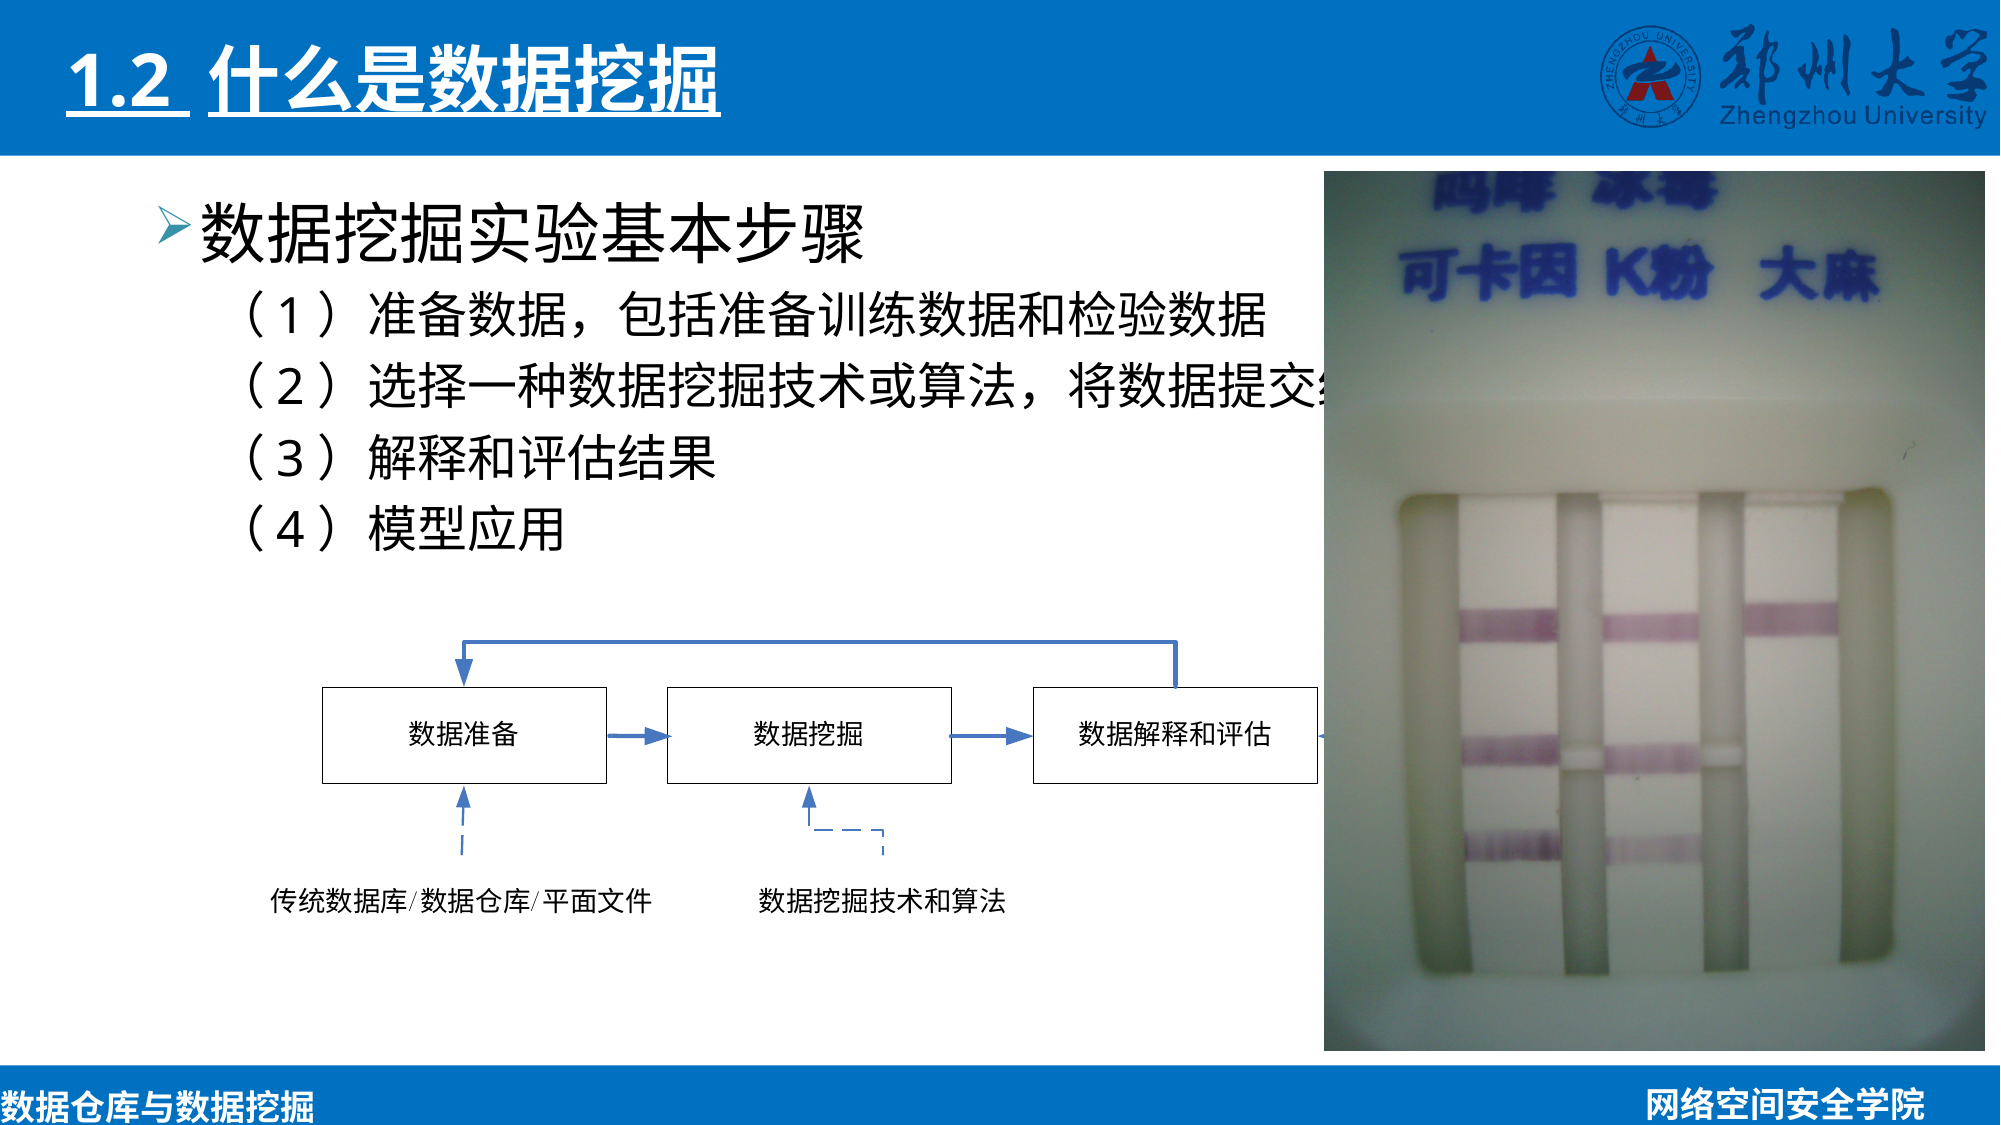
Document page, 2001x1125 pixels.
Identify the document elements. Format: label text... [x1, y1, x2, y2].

picture [1600, 24, 1987, 129]
picture [1324, 171, 1985, 1052]
text_box 数据挖掘实验基本步骤 （1）准备数据，包括准备训练数据和检验数据 （2）选择一种数据挖掘技术或算法，将数据提交给数据挖掘软件 （3）解释和评估结果 （4）模型应用 [124, 184, 1318, 571]
list 1.2 什么是数据挖掘 [65, 13, 1378, 140]
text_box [240, 610, 1318, 956]
